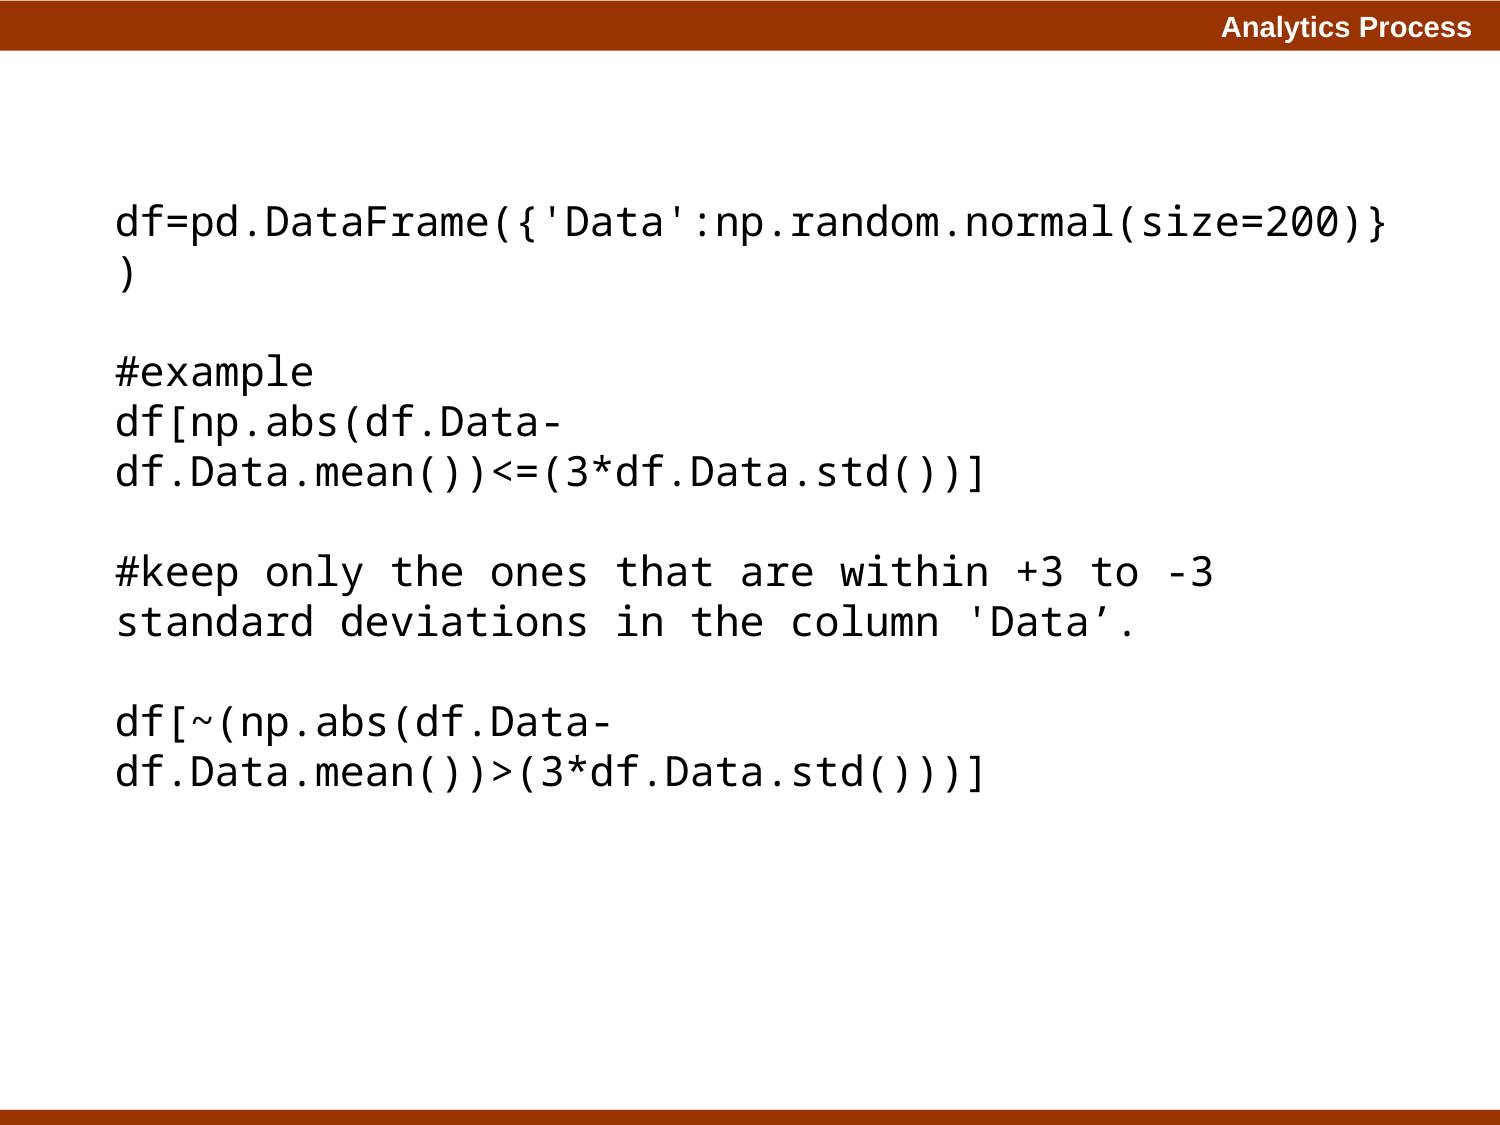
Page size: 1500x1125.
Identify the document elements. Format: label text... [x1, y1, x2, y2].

text_box df=pd.DataFrame({'Data':np.random.normal(size=200)}) #example df[np.abs(df.Data-df.Data.mean())<=(3*df.Data.std())] #keep only the ones that are within +3 to -3 standard deviations in the column 'Data’. df[~(np.abs(df.Data-df.Data.mean())>(3*df.Data.std()))] [99, 187, 1425, 803]
